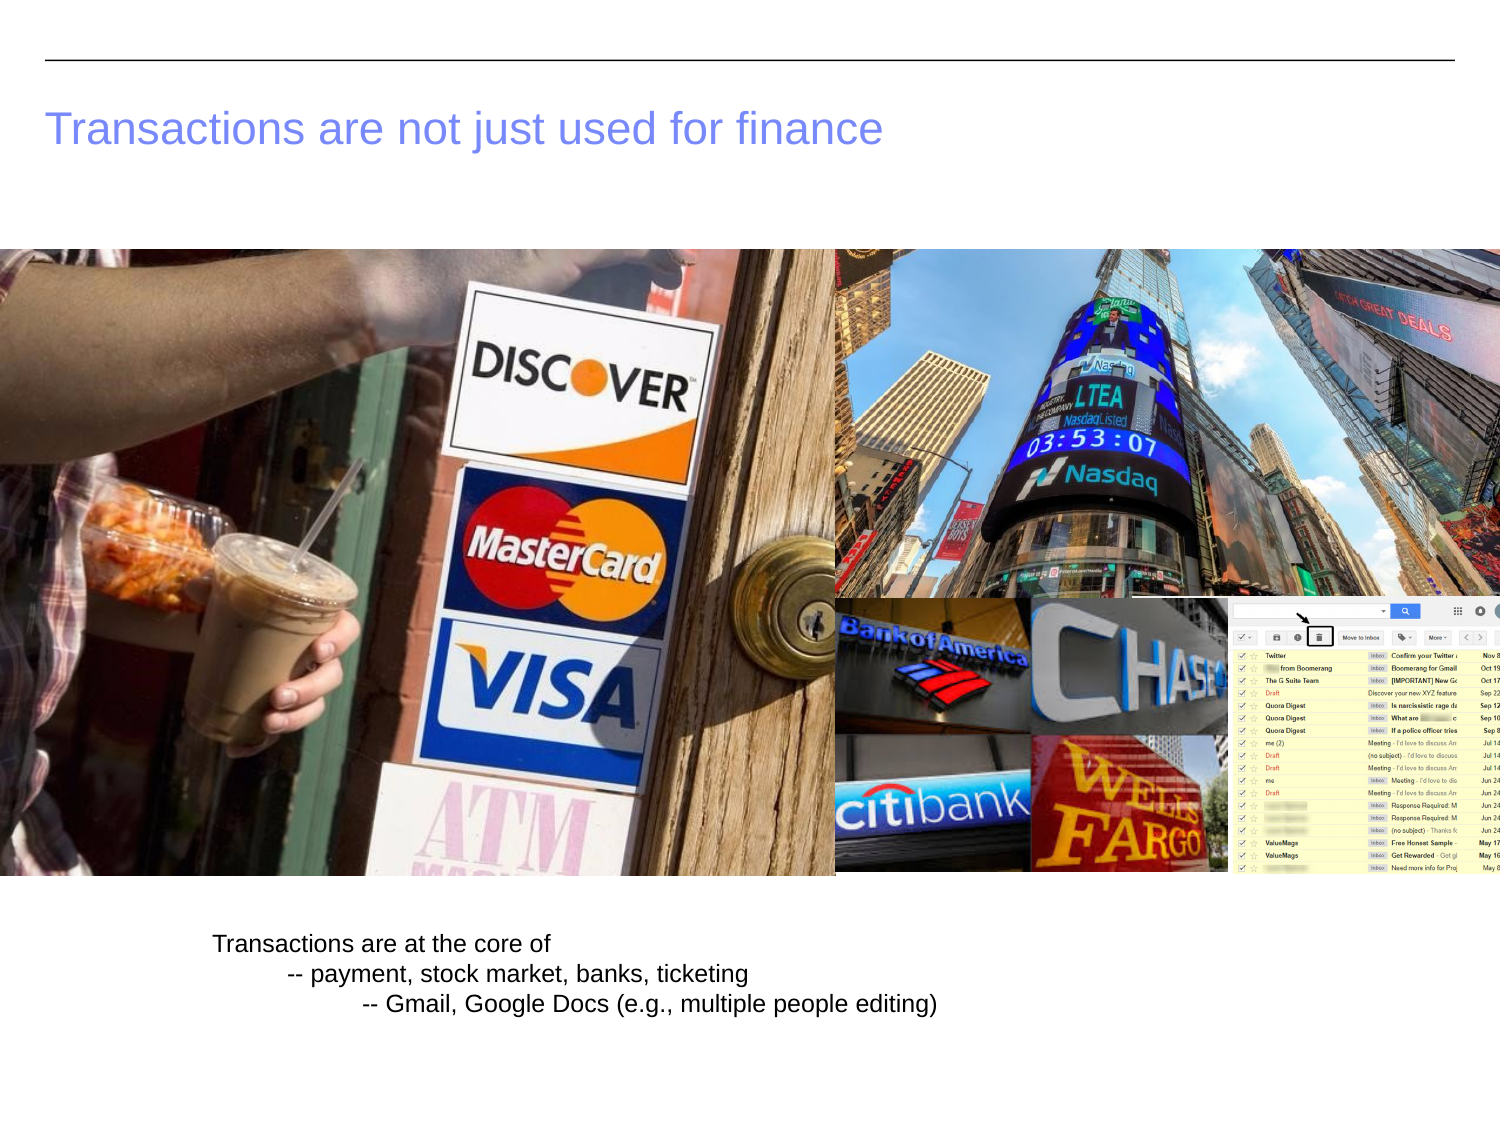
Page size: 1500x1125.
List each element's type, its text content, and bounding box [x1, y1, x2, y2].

text_box Transactions are at the core of -- payment, stock market, banks, ticketing -- Gmail, Google Docs (e.g., multiple people editing) [197, 934, 1199, 1041]
picture [0, 249, 1500, 876]
text_box Transactions are not just used for finance [29, 97, 1455, 173]
